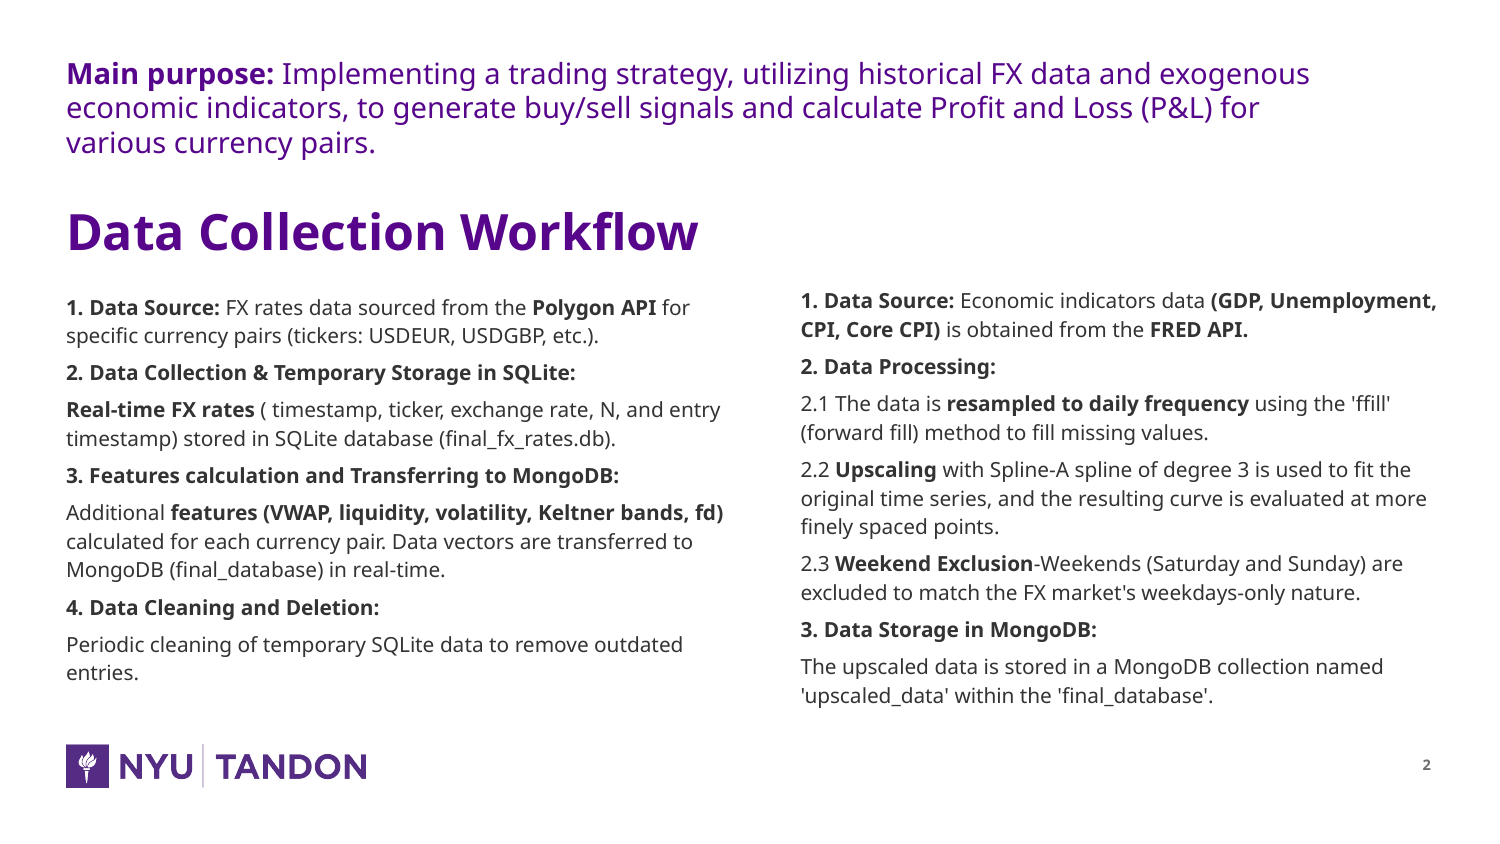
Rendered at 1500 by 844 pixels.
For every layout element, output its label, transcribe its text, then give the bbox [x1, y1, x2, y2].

text_box 1. Data Source: Economic indicators data (GDP, Unemployment, CPI, Core CPI) is obtained from the FRED API. 2. Data Processing: 2.1 The data is resampled to daily frequency using the 'ffill' (forward fill) method to fill missing values. 2.2 Upscaling with Spline-A spline of degree 3 is used to fit the original time series, and the resulting curve is evaluated at more finely spaced points. 2.3 Weekend Exclusion-Weekends (Saturday and Sunday) are excluded to match the FX market's weekdays-only nature. 3. Data Storage in MongoDB: The upscaled data is stored in a MongoDB collection named 'upscaled_data' within the 'final_database'. [785, 276, 1475, 715]
title Data Collection Workflow [51, 197, 1171, 276]
picture [66, 744, 366, 788]
list 1. Data Source: FX rates data sourced from the Polygon API for specific currency pairs (tickers: USDEUR, USDGBP, etc.). 2. Data Collection & Temporary Storage in SQLite: Real-time FX rates ( timestamp, ticker, exchange rate, N, and entry timestamp) stored in SQLite database (final_fx_rates.db). 3. Features calculation and Transferring to MongoDB: Additional features (VWAP, liquidity, volatility, Keltner bands, fd) calculated for each currency pair. Data vectors are transferred to MongoDB (final_database) in real-time. 4. Data Cleaning and Deletion: Periodic cleaning of temporary SQLite data to remove outdated entries. [51, 275, 776, 722]
text_box Main purpose: Implementing a trading strategy, utilizing historical FX data and exogenous economic indicators, to generate buy/sell signals and calculate Profit and Loss (P&L) for various currency pairs. [51, 47, 1330, 168]
